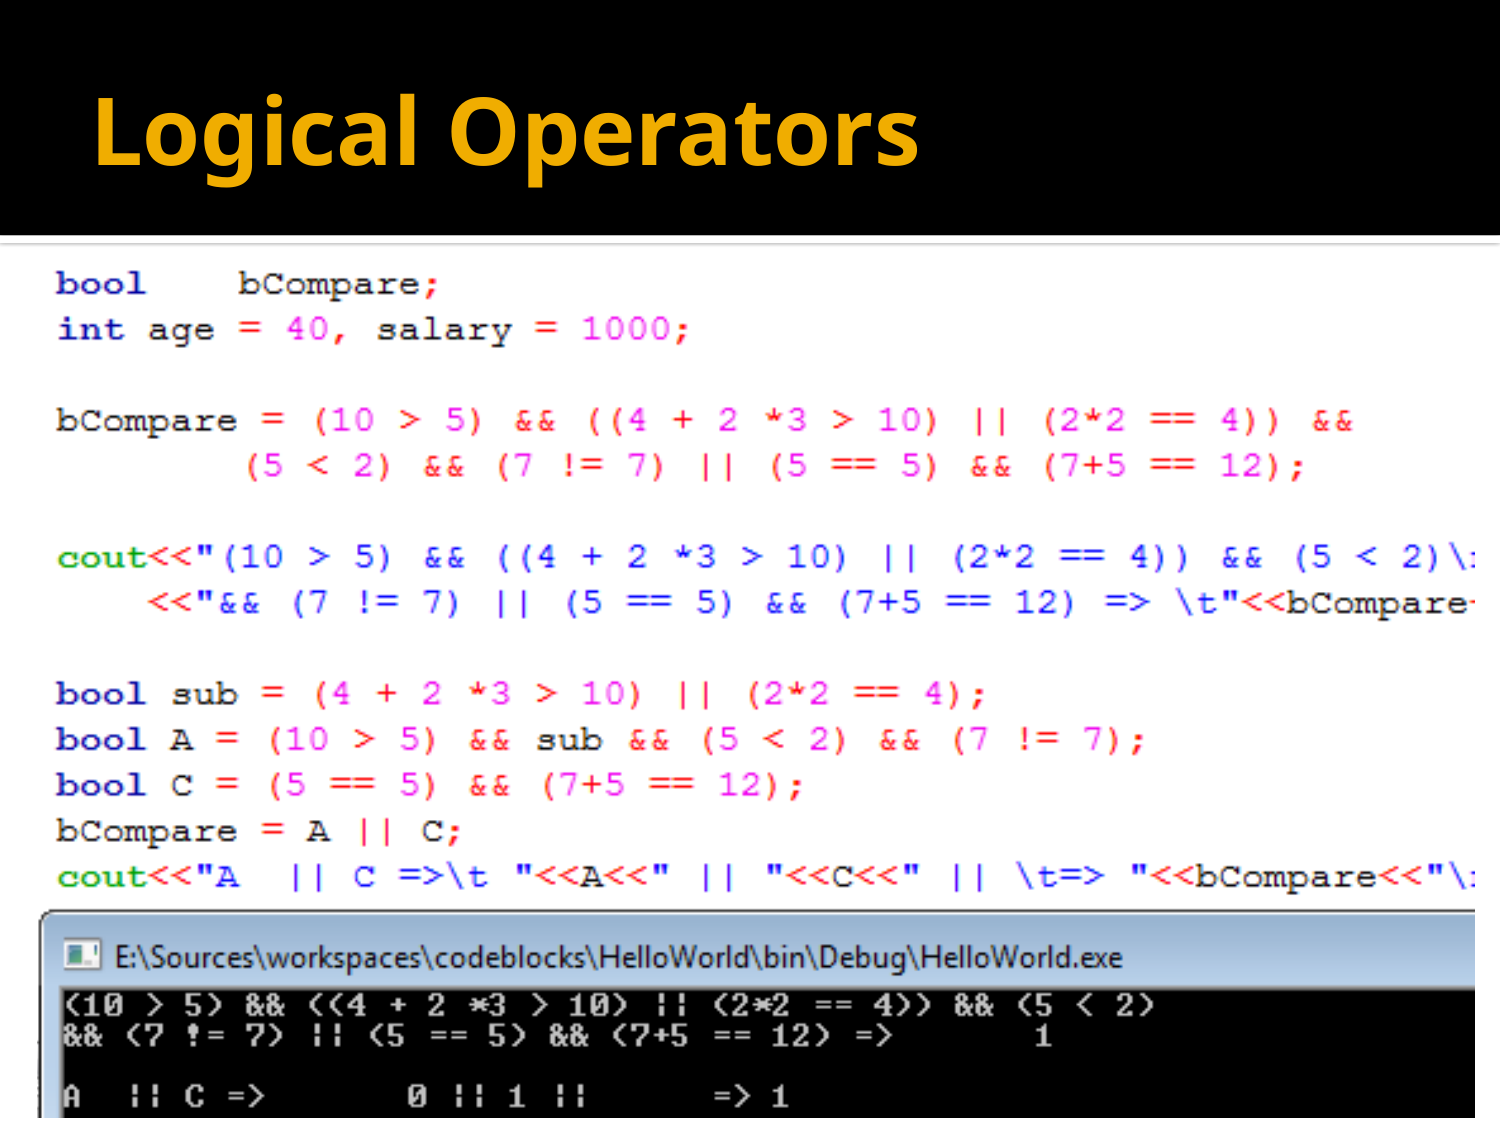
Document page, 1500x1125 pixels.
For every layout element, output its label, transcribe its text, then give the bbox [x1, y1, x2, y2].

picture [37, 249, 1475, 1119]
title Logical Operators [75, 25, 1425, 231]
